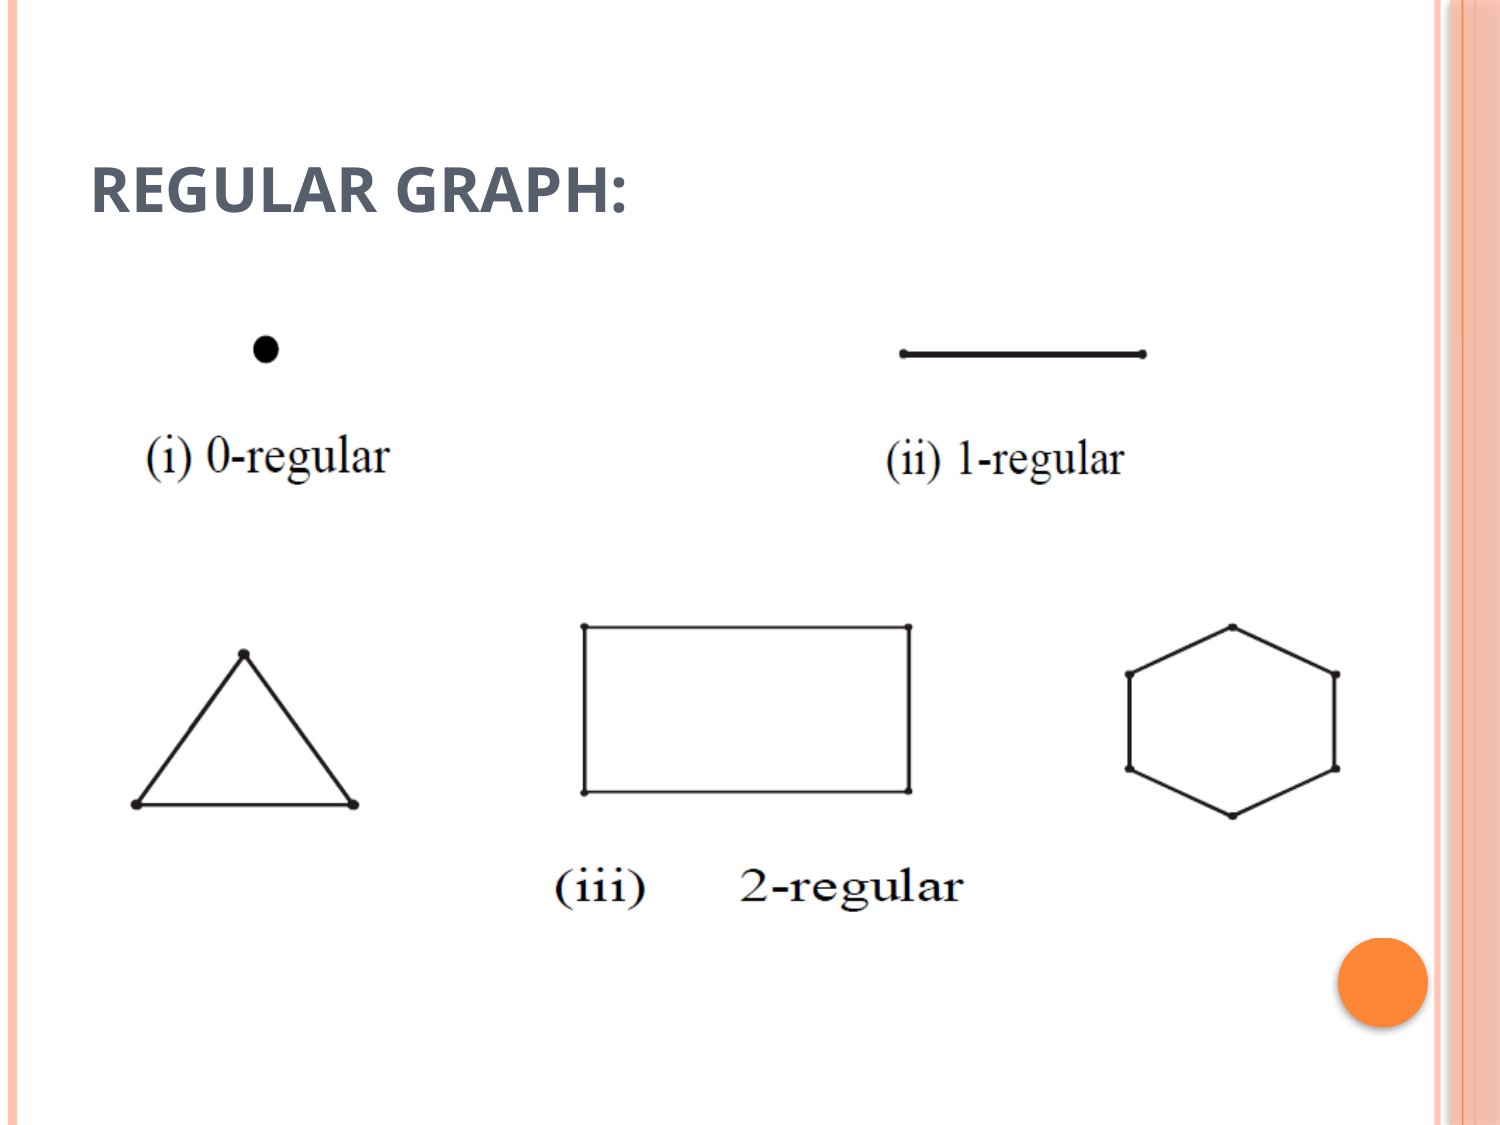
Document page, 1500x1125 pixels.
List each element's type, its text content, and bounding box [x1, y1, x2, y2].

title REGULAR GRAPH: [75, 45, 1300, 233]
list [99, 311, 1403, 938]
